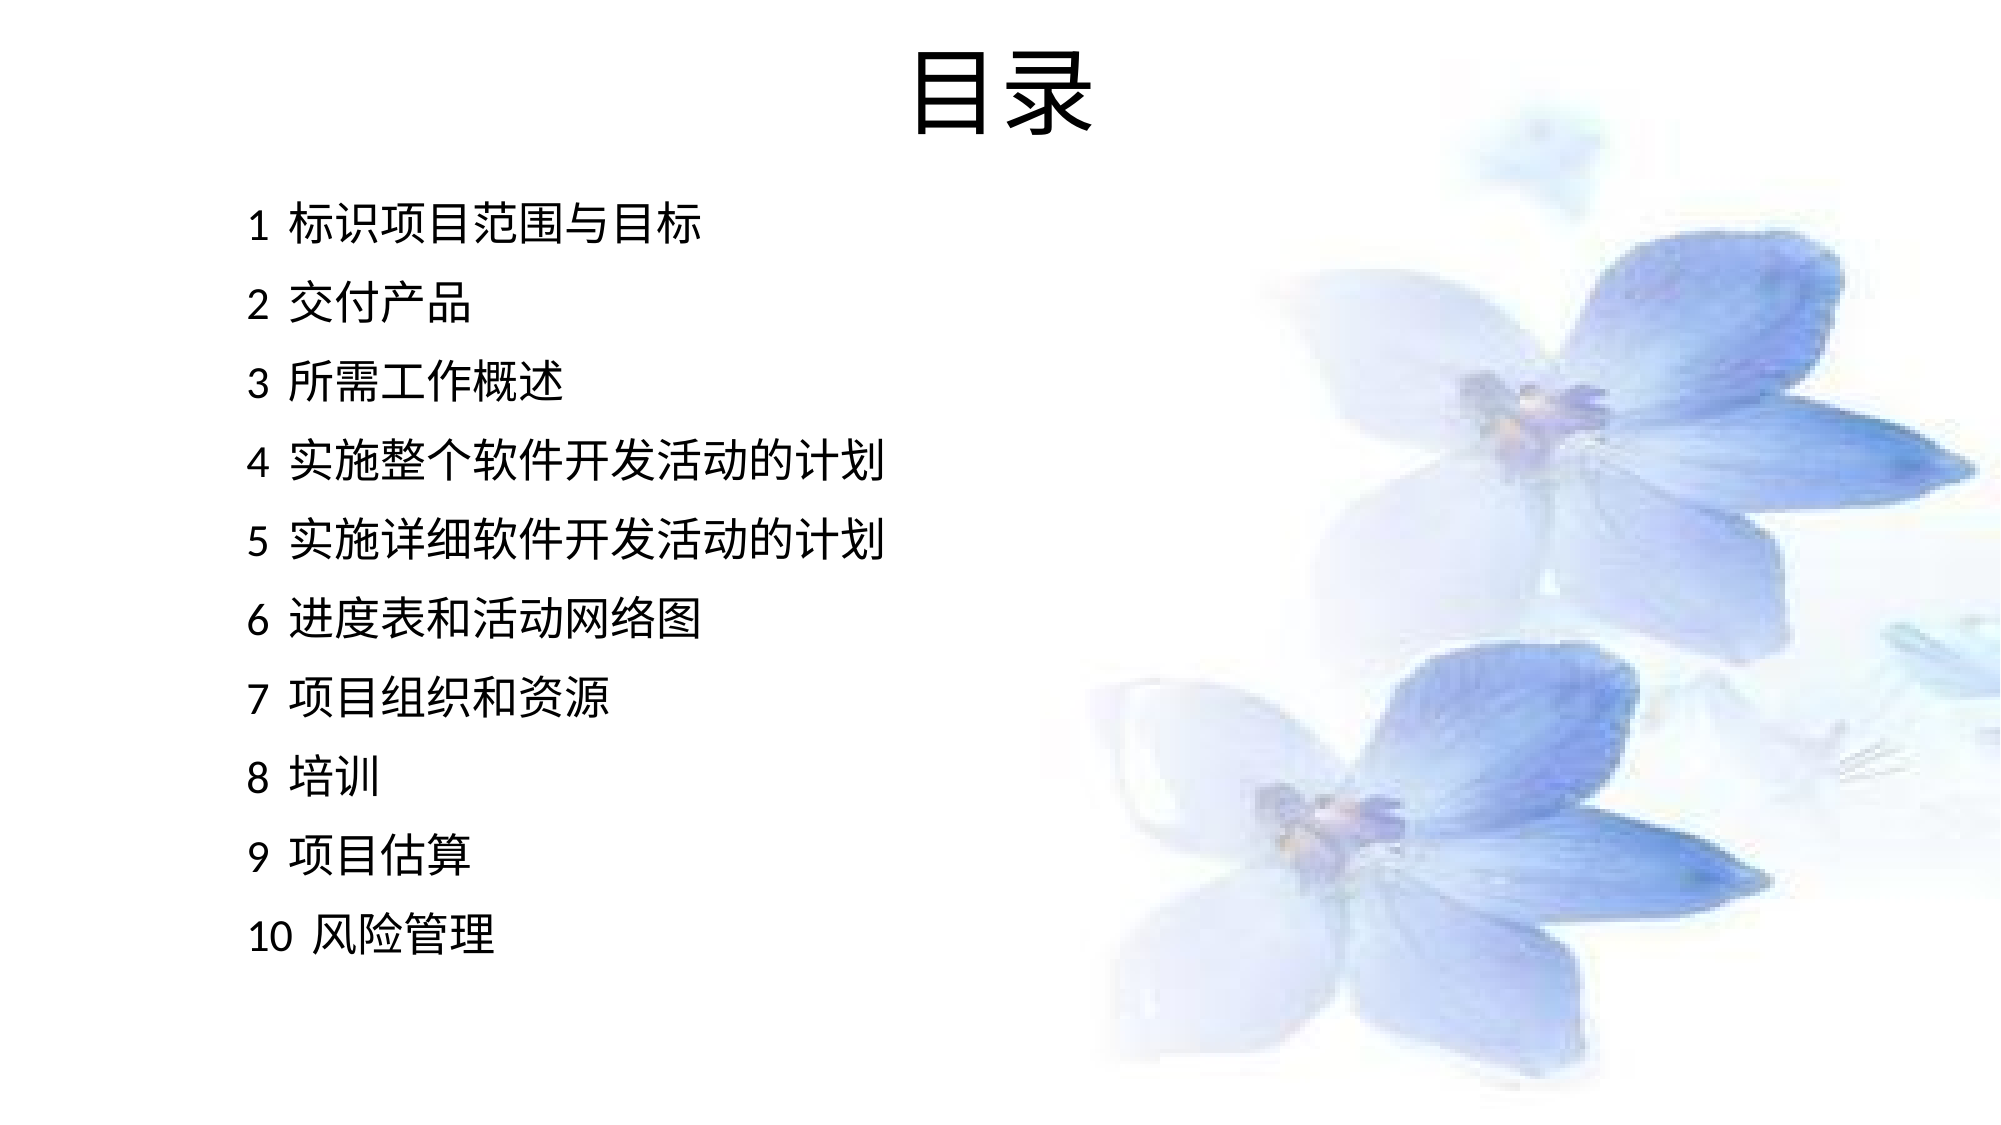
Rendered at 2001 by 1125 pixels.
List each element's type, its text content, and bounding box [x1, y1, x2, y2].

title 目录 [249, 19, 1750, 161]
subtitle 1 标识项目范围与目标 2 交付产品 3 所需工作概述 4 实施整个软件开发活动的计划 5 实施详细软件开发活动的计划 6 进度表和活动网络图 7 项目组织和资源 8 培训 9 项目估算 10 风险管理 [231, 185, 1732, 1039]
picture [0, 0, 2001, 1125]
